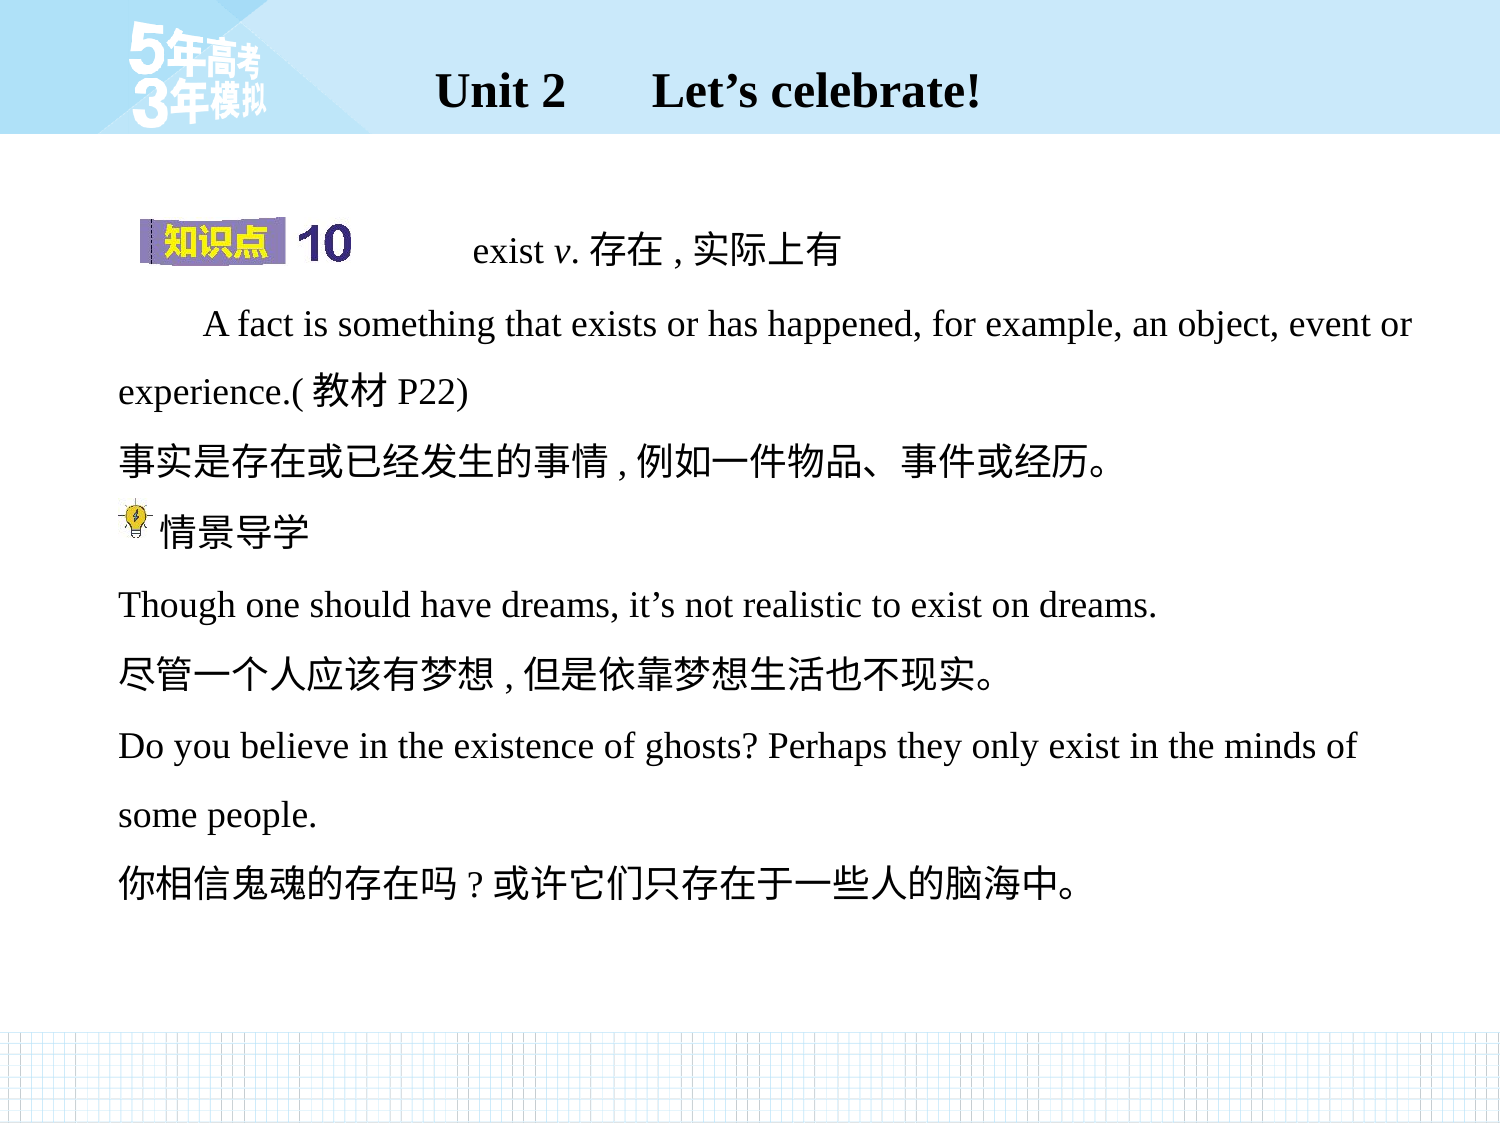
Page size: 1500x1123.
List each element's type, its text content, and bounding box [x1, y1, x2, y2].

picture [117, 498, 153, 538]
picture [0, 0, 1500, 134]
picture [0, 1021, 1500, 1123]
picture [140, 217, 351, 267]
text_box exist v.存在,实际上有 A fact is something that exists or has happened, for example, an object, event or experience.(教材P22) 事实是存在或已经发生的事情,例如一件物品、事件或经历。 情景导学 Though one should have dreams, it’s not realistic to exist on dreams. 尽管一个人应该有梦想,但是依靠梦想生活也不现实。 Do you believe in the existence of ghosts? Perhaps they only exist in the minds of some people. 你相信鬼魂的存在吗?或许它们只存在于一些人的脑海中。 [118, 186, 1483, 906]
